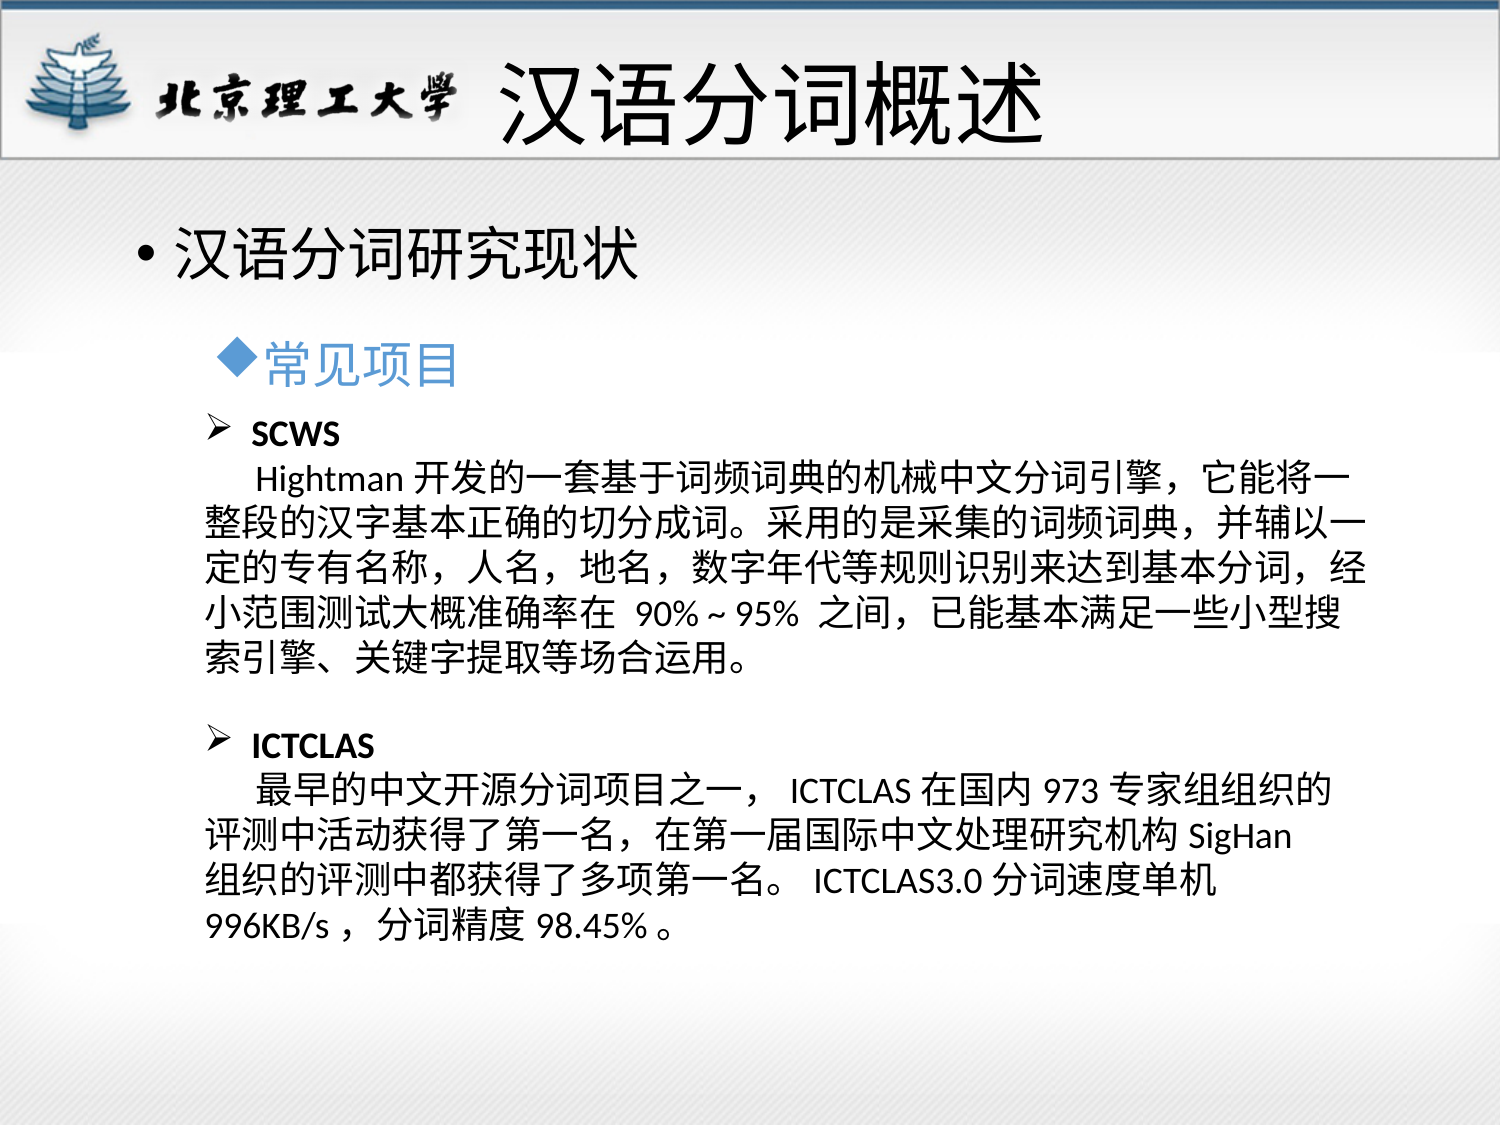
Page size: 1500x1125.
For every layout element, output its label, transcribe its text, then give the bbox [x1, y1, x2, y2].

text_box ICTCLAS 最早的中文开源分词项目之一，ICTCLAS在国内973专家组组织的评测中活动获得了第一名，在第一届国际中文处理研究机构SigHan组织的评测中都获得了多项第一名。ICTCLAS3.0分词速度单机996KB/s，分词精度98.45%。 [189, 713, 1351, 953]
text_box 汉语分词研究现状 [121, 217, 713, 296]
picture [143, 58, 468, 131]
text_box 常见项目 [93, 325, 582, 401]
list [93, 188, 1411, 903]
text_box SCWS Hightman开发的一套基于词频词典的机械中文分词引擎，它能将一整段的汉字基本正确的切分成词。采用的是采集的词频词典，并辅以一定的专有名称，人名，地名，数字年代等规则识别来达到基本分词，经小范围测试大概准确率在 90% ~ 95% 之间，已能基本满足一些小型搜索引擎、关键字提取等场合运用。 [189, 401, 1387, 687]
title 汉语分词概述 [0, 0, 1500, 218]
picture [0, 218, 1500, 1125]
